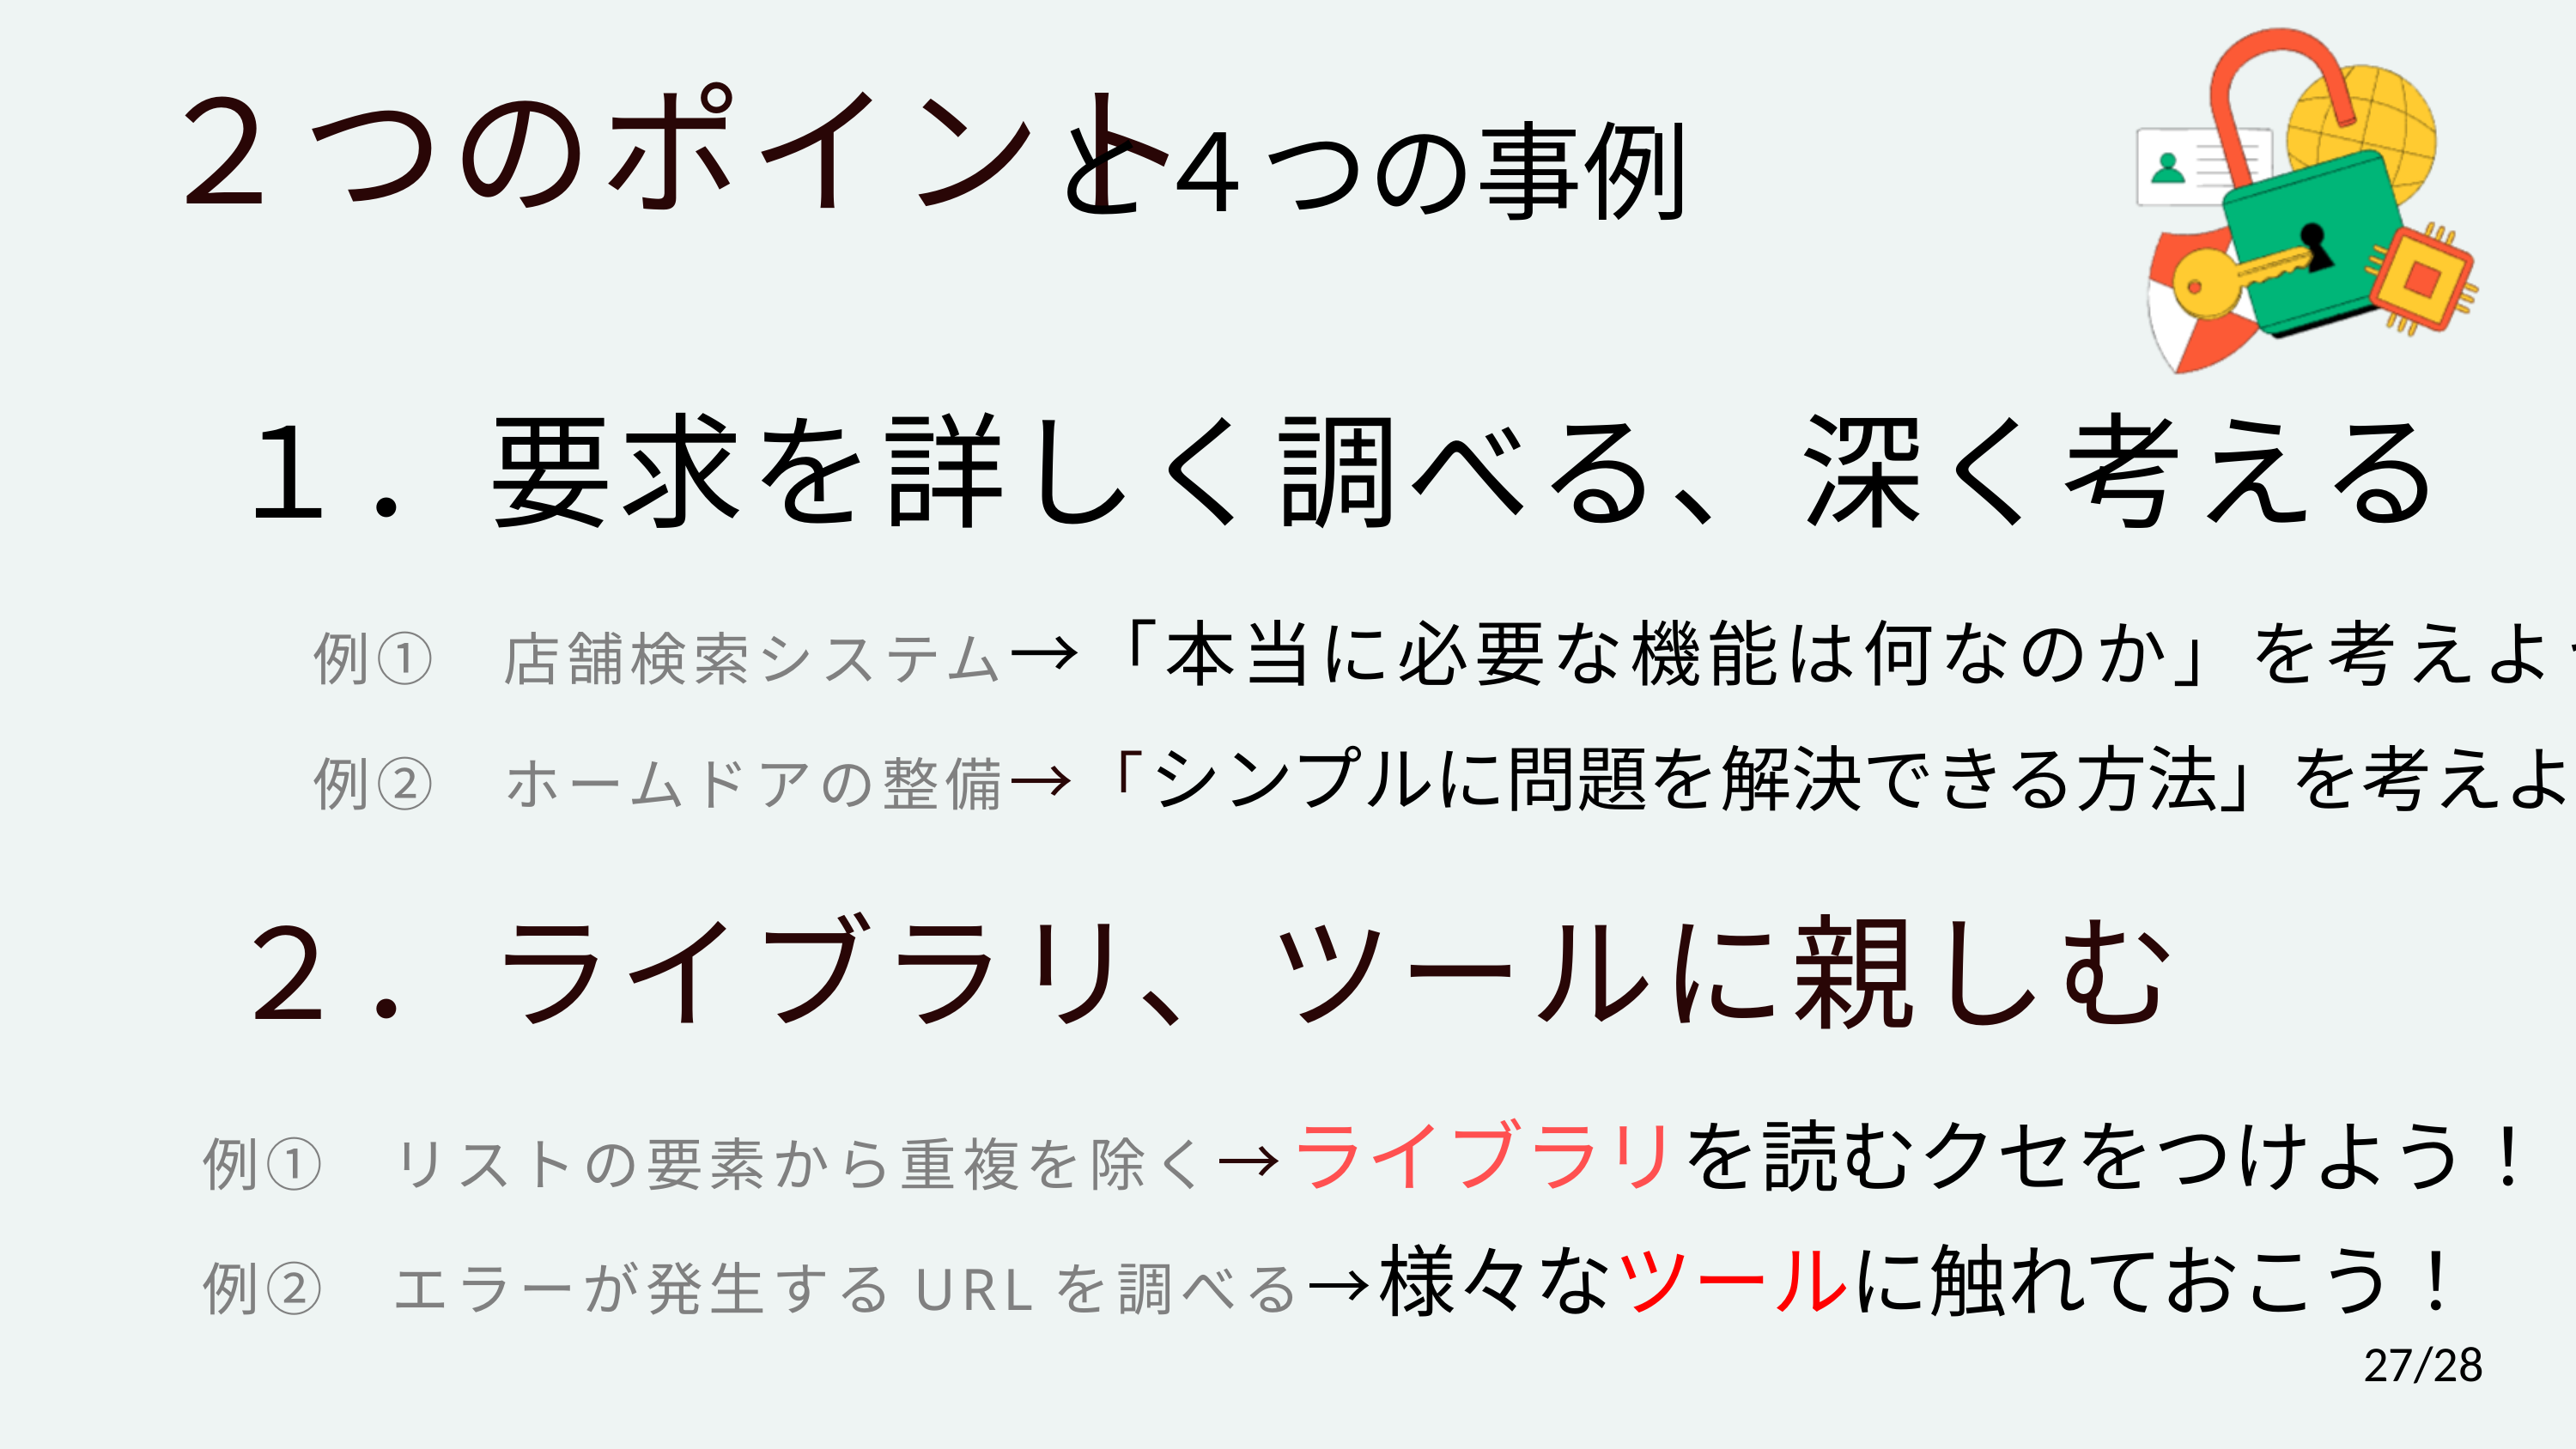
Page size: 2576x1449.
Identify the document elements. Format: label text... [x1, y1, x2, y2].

text_box と４つの事例 [1034, 98, 1704, 240]
picture [2117, 19, 2498, 390]
text_box 例① リストの要素から重複を除く→ライブラリを読むクセをつけよう！ 例② エラーが発生するURLを調べる→様々なツールに触れておこう！ [189, 1070, 2561, 1333]
text_box １．要求を詳しく調べる、深く考える ２．ライブラリ、ツールに親しむ [225, 418, 2576, 1045]
text_box 例① 店舗検索システム→「本当に必要な機能は何なのか」を考えよう！ 例② ホームドアの整備→「シンプルに問題を解決できる方法」を考えよう！ [300, 563, 2576, 952]
text_box 27/28 [2350, 1325, 2504, 1398]
text_box ２つのポイント [152, 106, 1034, 233]
